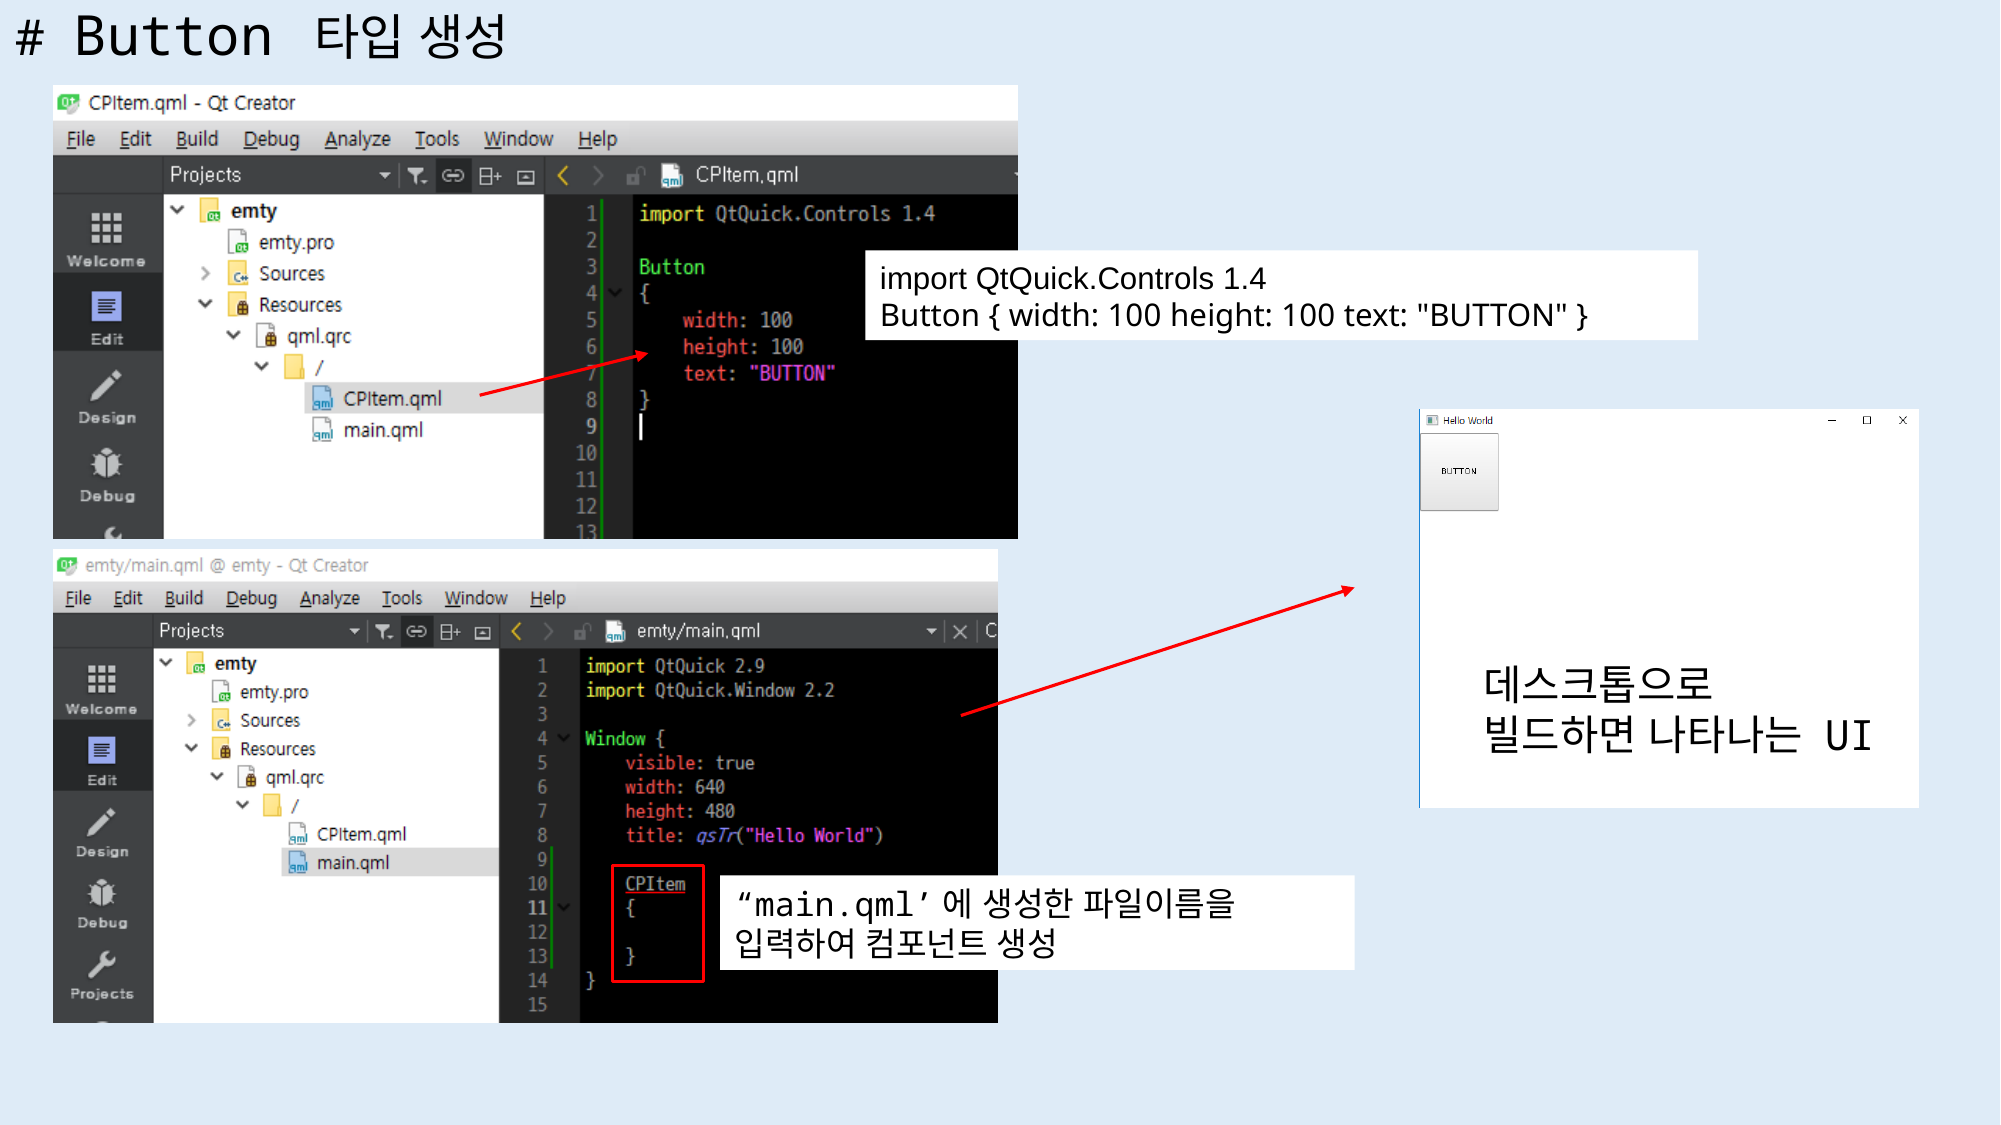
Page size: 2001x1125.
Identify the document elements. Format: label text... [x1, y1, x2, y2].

text_box import QtQuick.Controls 1.4 Button { width: 100 height: 100 text: "BUTTON" } [1018, 250, 1699, 341]
picture [53, 549, 998, 1023]
text_box “main.qml’에 생성한 파일이름을 입력하여 컴포넌트 생성 [998, 875, 1355, 970]
picture [1419, 409, 1919, 808]
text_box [479, 353, 649, 396]
title # Button 타입 생성 [0, 0, 2000, 75]
picture [53, 85, 1018, 540]
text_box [960, 587, 1355, 716]
